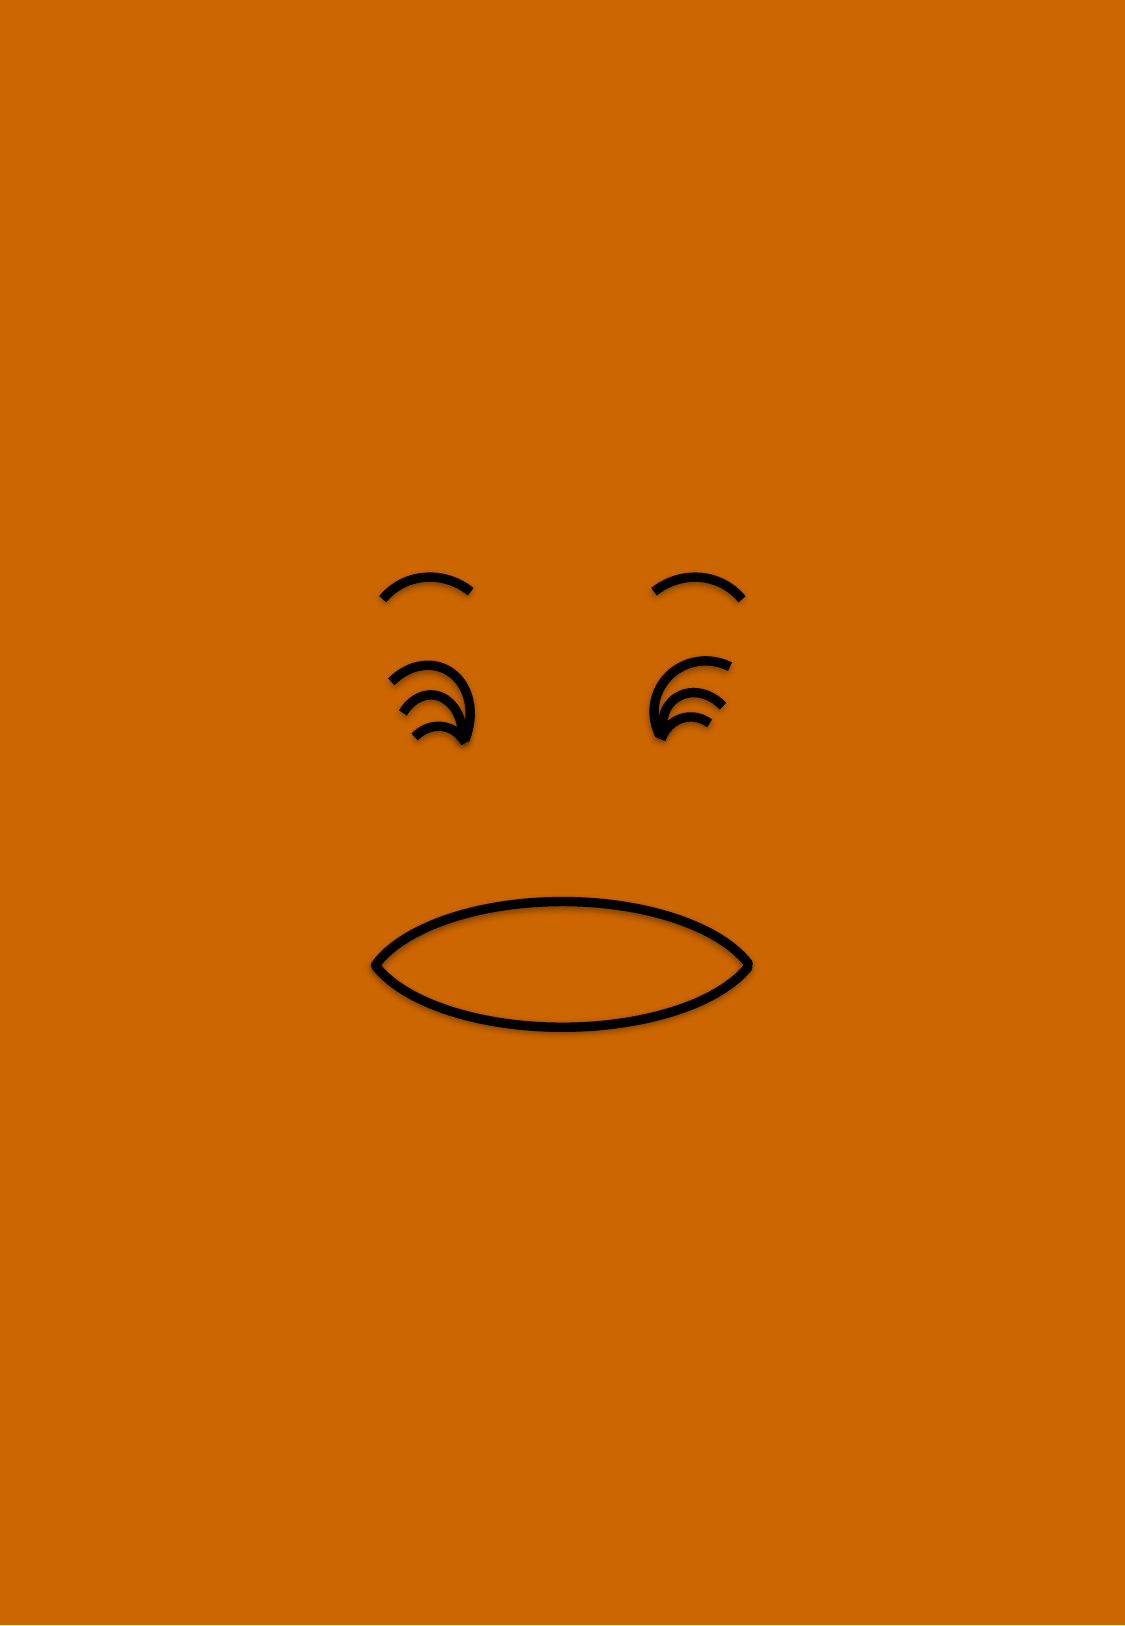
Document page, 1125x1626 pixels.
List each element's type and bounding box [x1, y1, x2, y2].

text_box [363, 841, 762, 1093]
text_box [368, 577, 757, 701]
text_box [373, 703, 760, 802]
